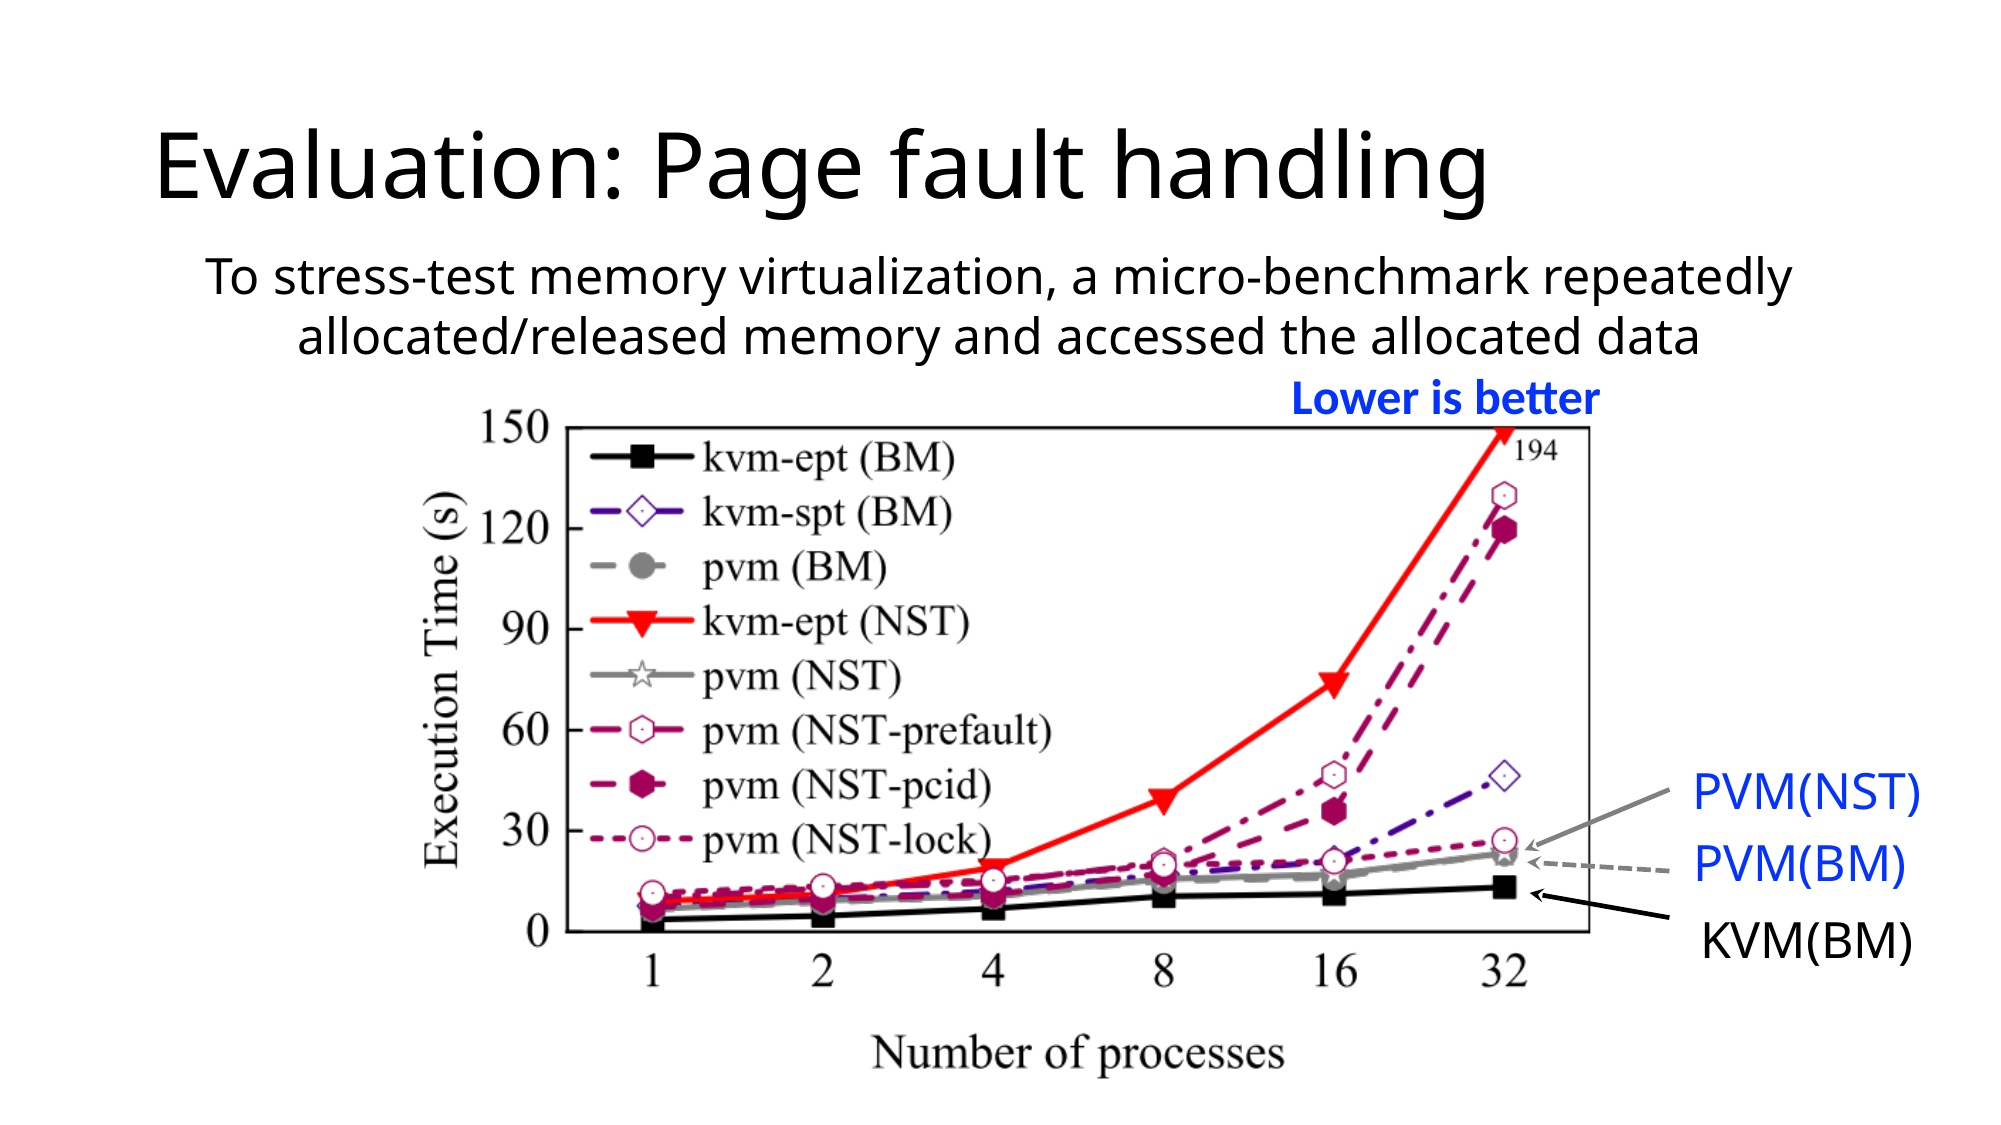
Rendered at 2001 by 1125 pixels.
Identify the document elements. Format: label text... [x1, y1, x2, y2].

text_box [1529, 892, 1670, 918]
text_box Lower is better [1262, 357, 1630, 432]
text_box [1526, 862, 1670, 872]
picture [409, 395, 1591, 1081]
text_box KVM(BM) [1669, 901, 1945, 976]
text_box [1524, 789, 1670, 851]
title Evaluation: Page fault handling [137, 59, 1863, 278]
text_box To stress-test memory virtualization, a micro-benchmark repeatedly allocated/released memory and accessed the allocated data [137, 278, 1863, 372]
text_box PVM(NST) [1669, 752, 1945, 827]
text_box PVM(BM) [1662, 827, 1938, 899]
